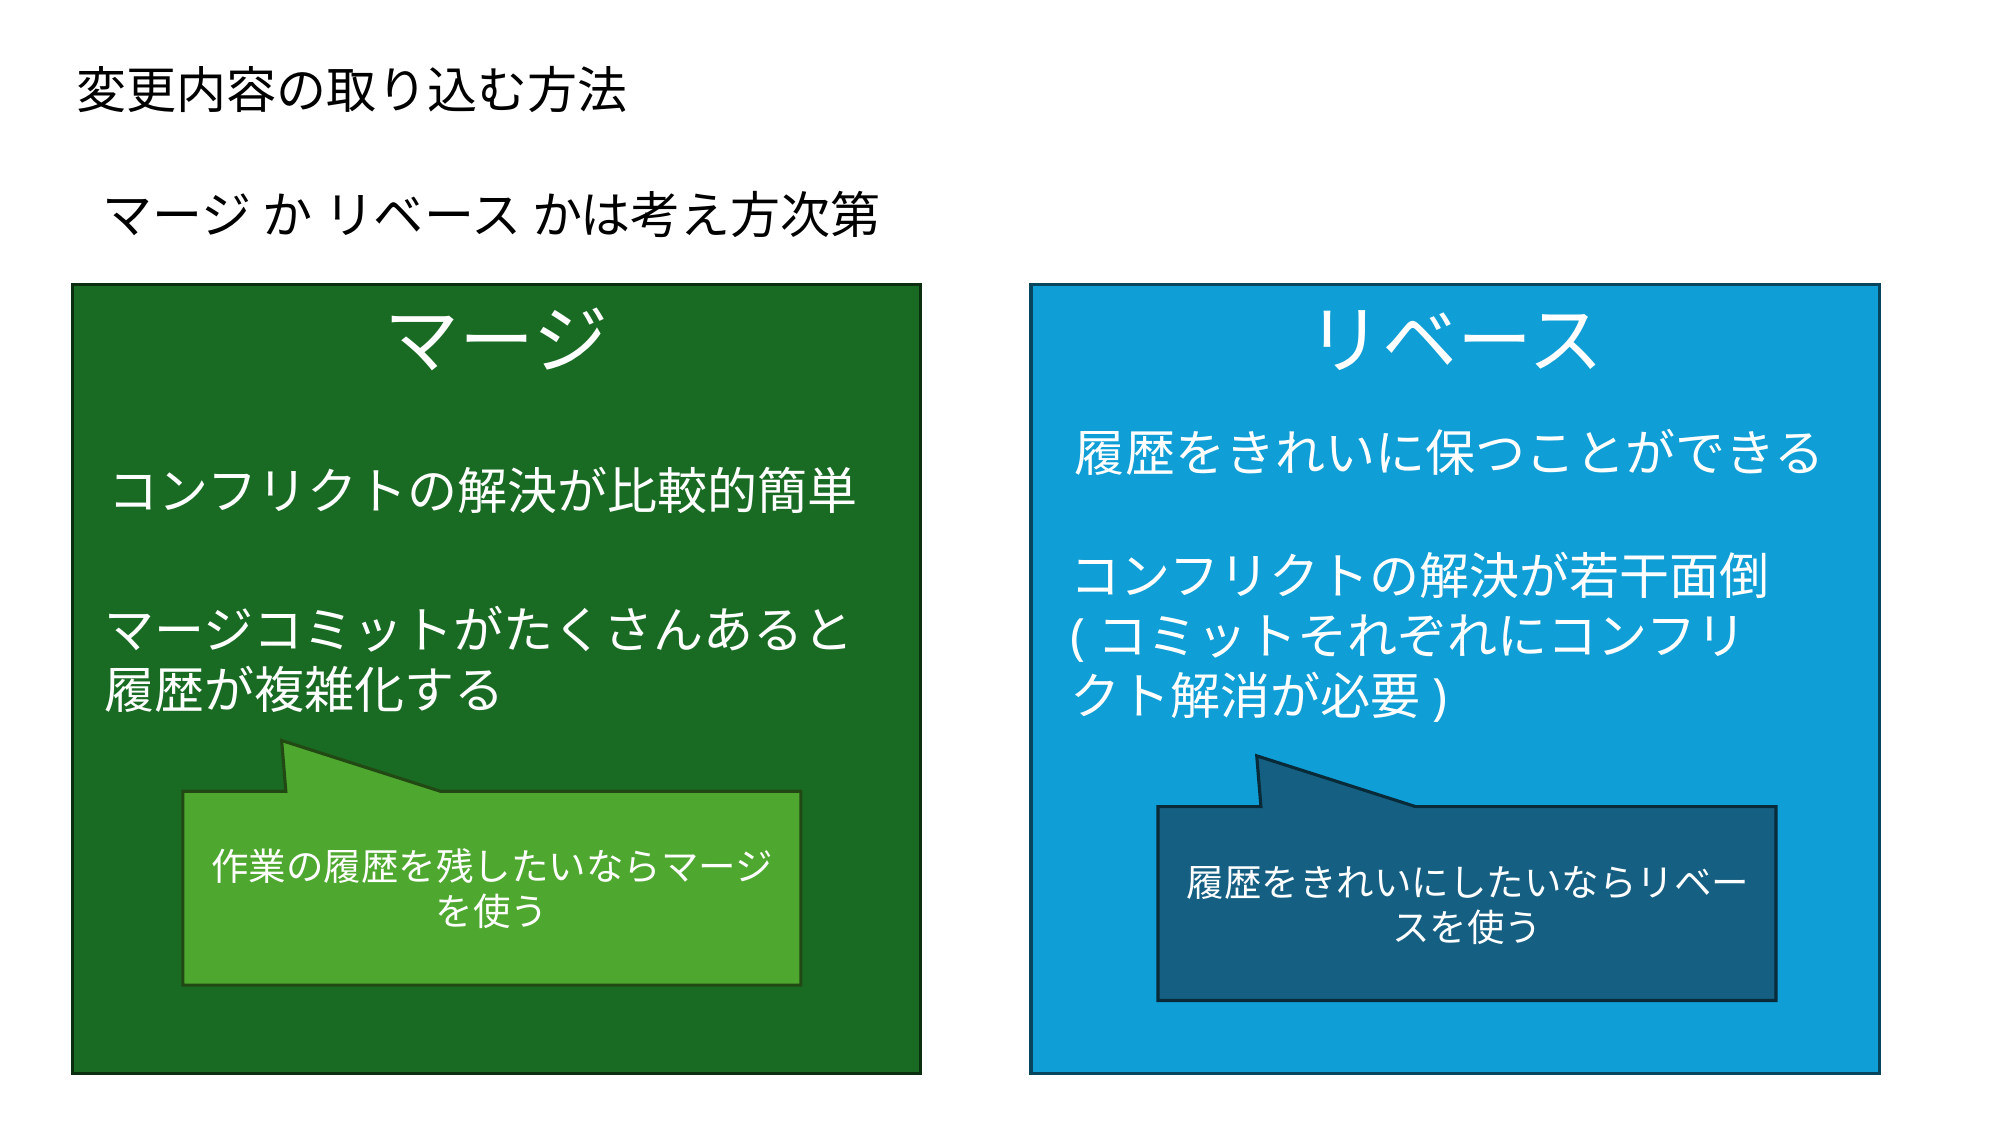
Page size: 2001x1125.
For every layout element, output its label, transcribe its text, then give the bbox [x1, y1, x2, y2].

text_box コンフリクトの解決が若干面倒 (コミットそれぞれにコンフリクト解消が必要) [1055, 536, 1803, 732]
text_box リベース [1029, 283, 1881, 1075]
text_box 変更内容の取り込む方法 [62, 51, 642, 127]
text_box 履歴をきれいに保つことができる [1060, 413, 1839, 489]
text_box マージ [71, 283, 922, 1075]
text_box 履歴をきれいにしたいならリベースを使う [1156, 753, 1778, 1003]
text_box 作業の履歴を残したいならマージを使う [181, 738, 803, 987]
text_box マージ か リベース かは考え方次第 [87, 175, 896, 251]
text_box マージコミットがたくさんあると履歴が複雑化する [89, 591, 902, 726]
text_box コンフリクトの解決が比較的簡単 [94, 451, 873, 527]
